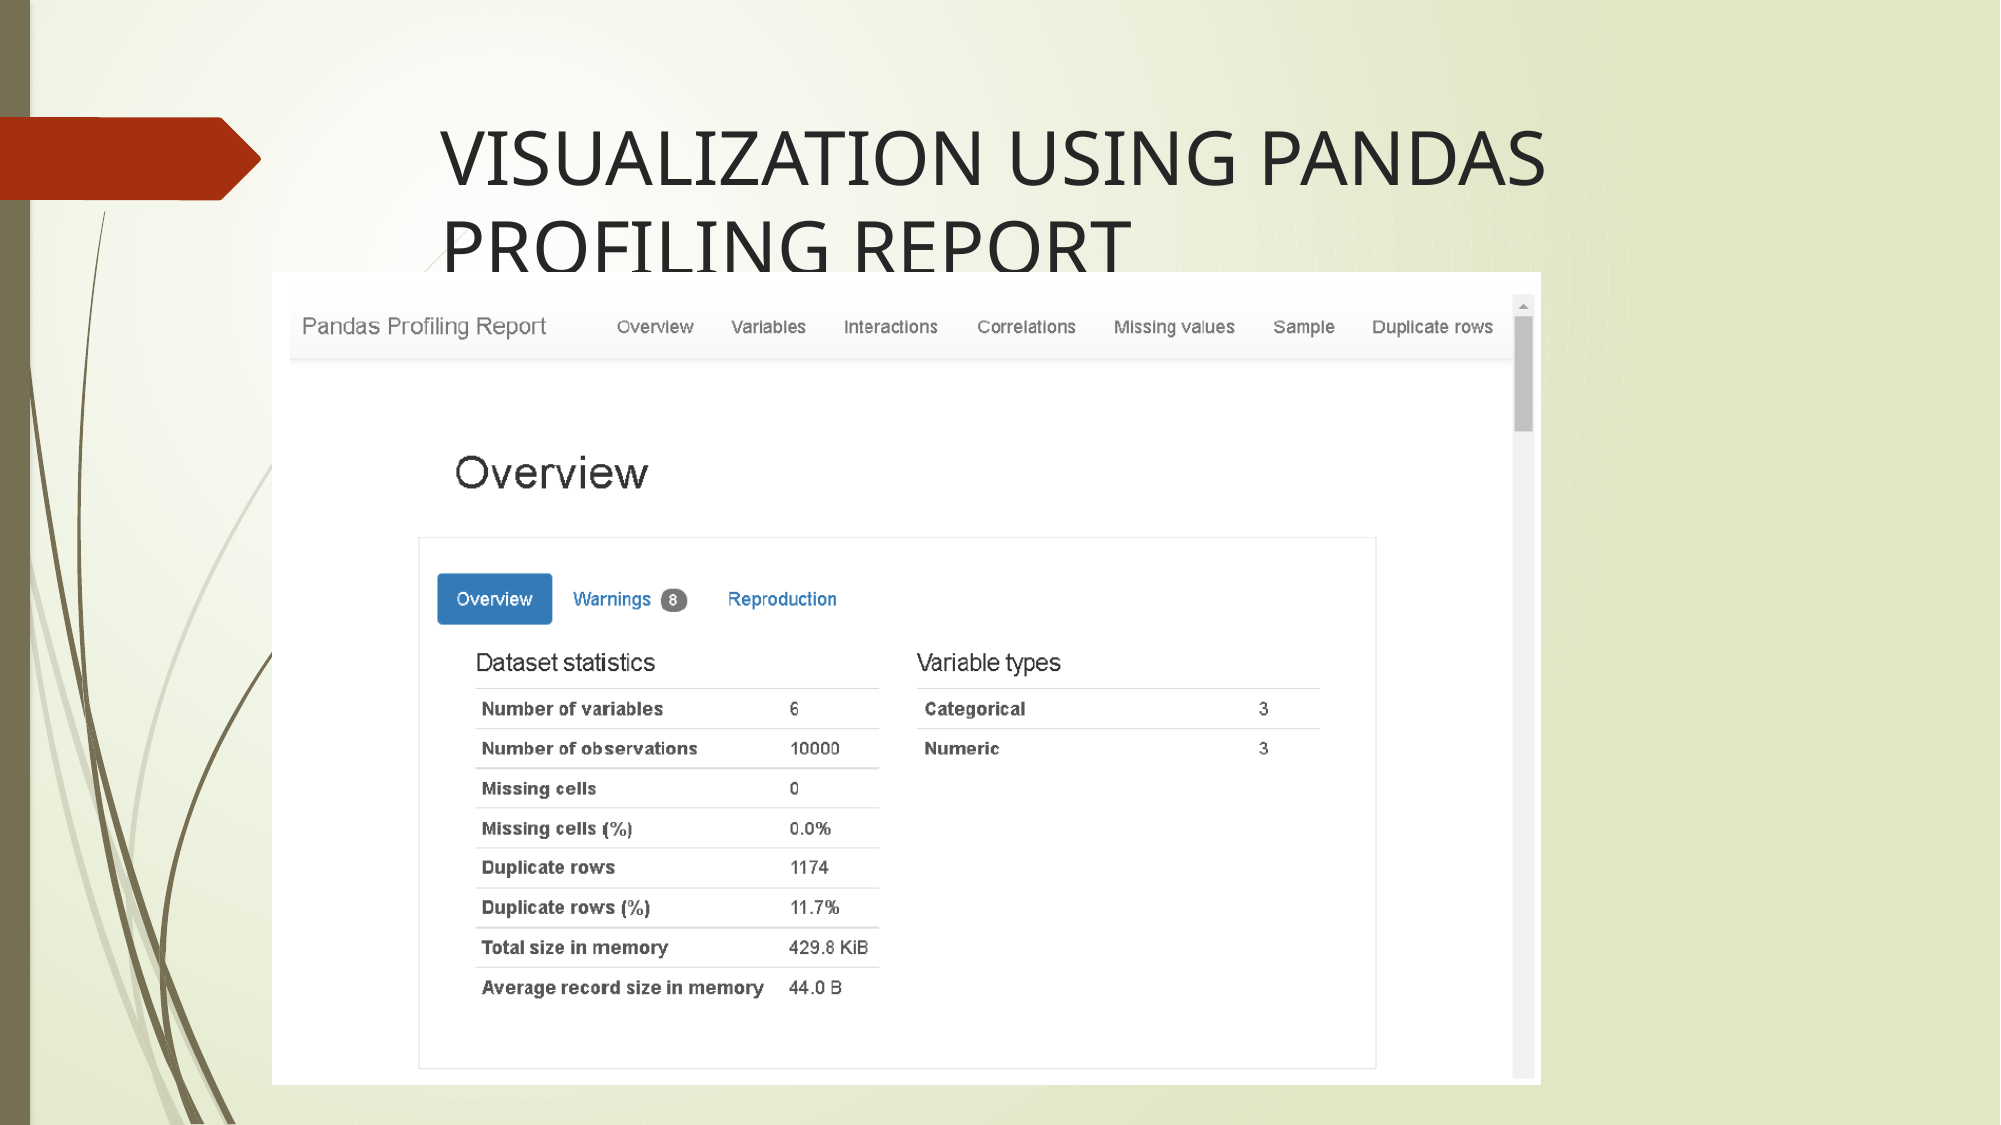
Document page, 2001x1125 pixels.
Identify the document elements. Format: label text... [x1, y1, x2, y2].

title VISUALIZATION USING PANDAS PROFILING REPORT [425, 102, 1888, 313]
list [271, 272, 1542, 1085]
